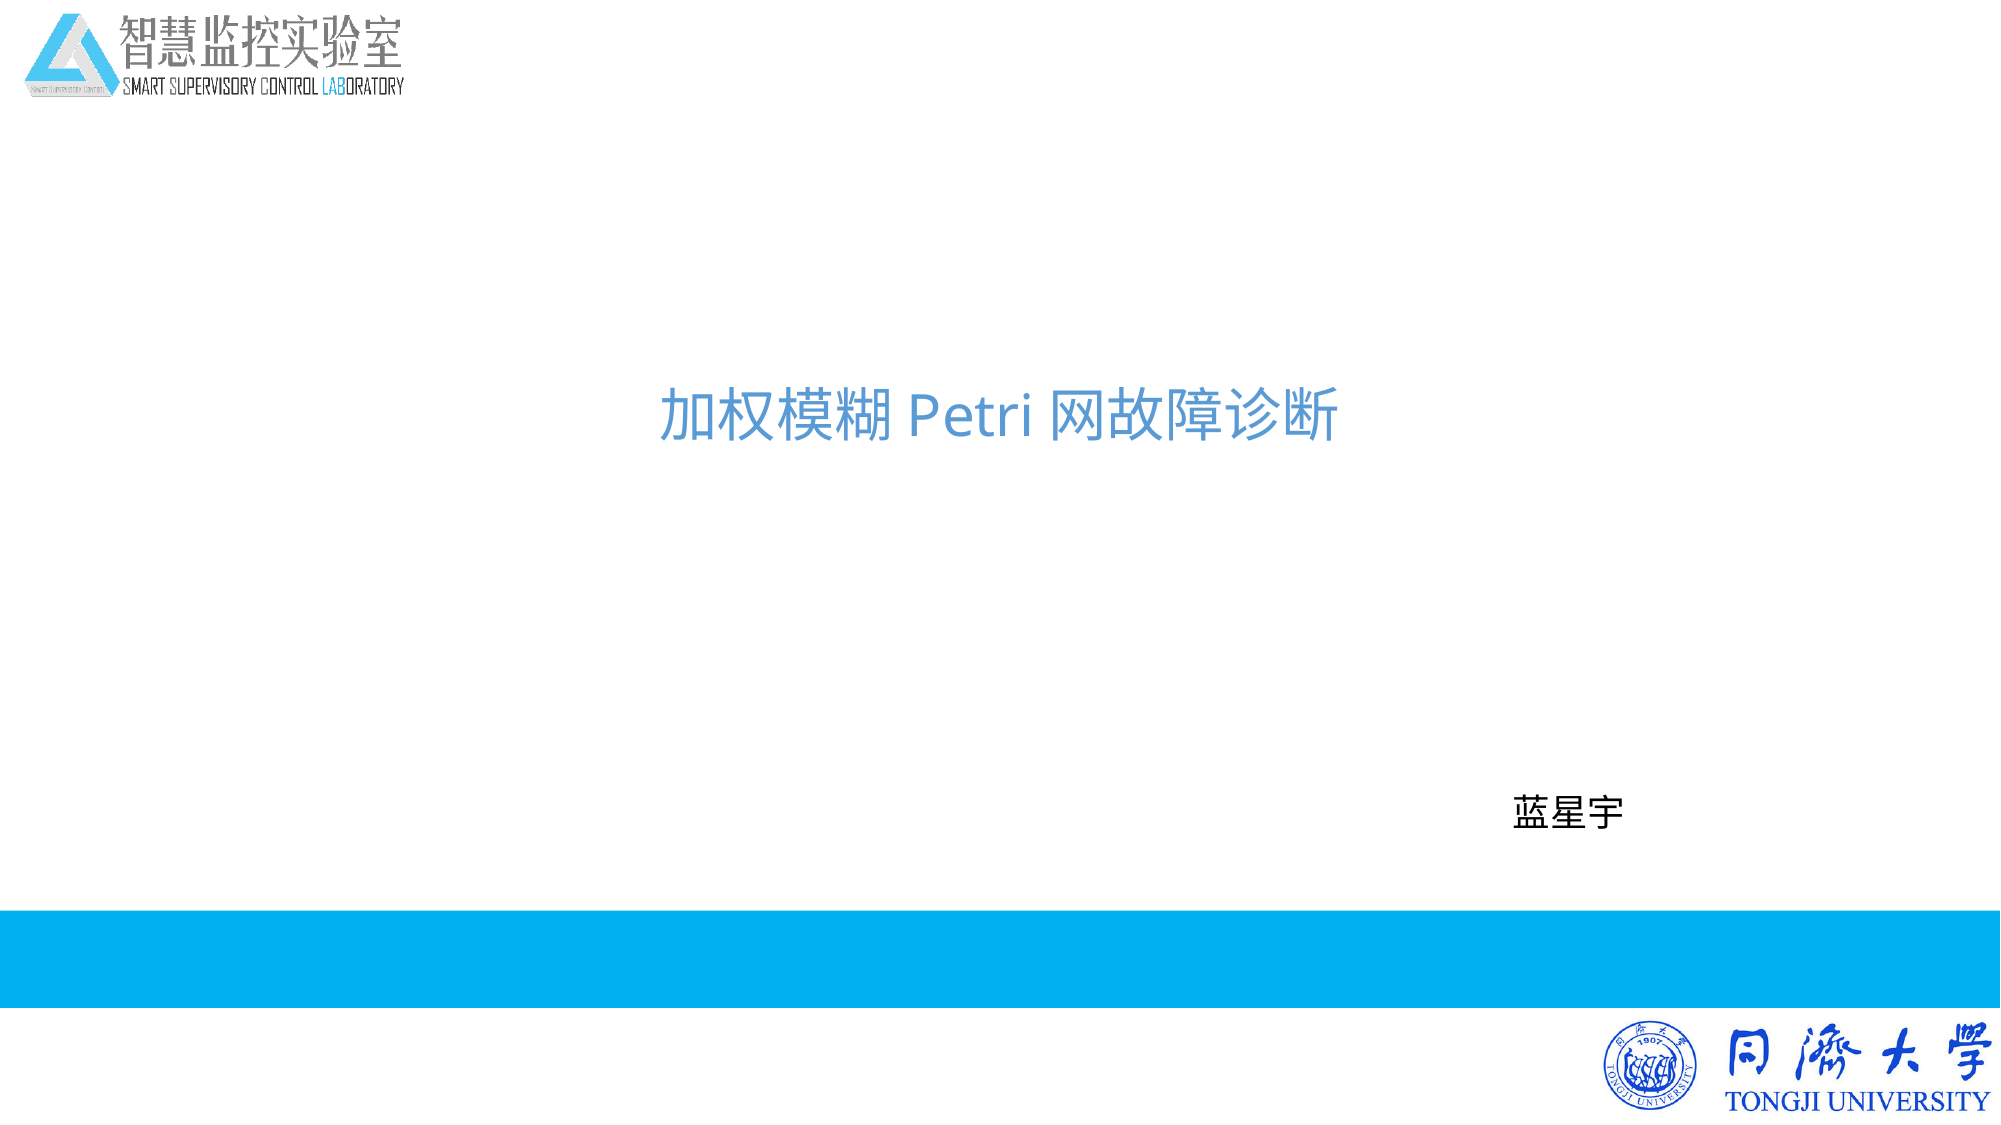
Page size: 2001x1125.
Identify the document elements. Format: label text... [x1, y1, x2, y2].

picture [1597, 1009, 2000, 1125]
text_box 蓝星宇 [1498, 781, 2000, 841]
picture [21, 9, 408, 99]
text_box 加权模糊Petri网故障诊断 [336, 370, 1664, 456]
